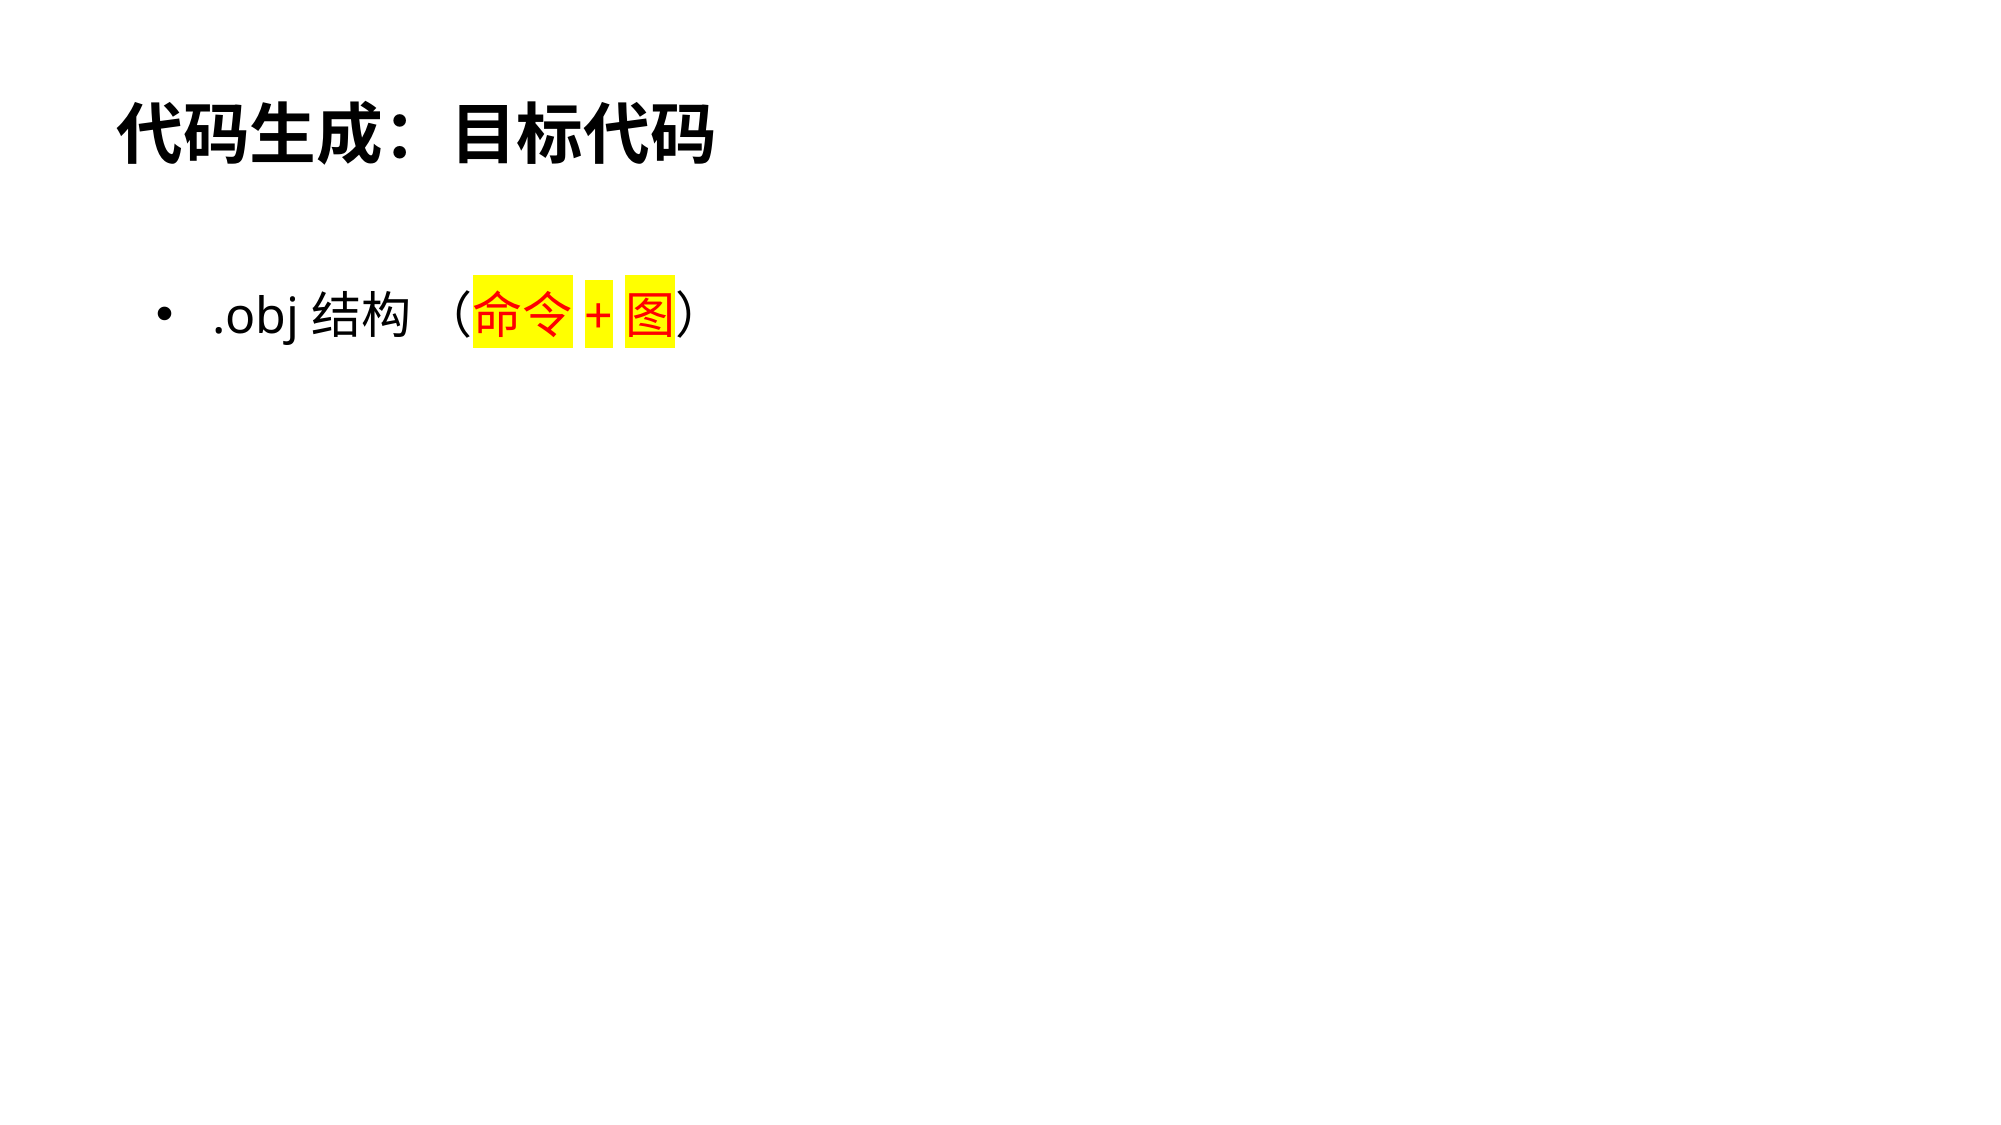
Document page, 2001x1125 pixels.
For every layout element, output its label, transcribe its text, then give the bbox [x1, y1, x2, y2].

text_box .obj结构 （命令+图） [141, 275, 1796, 351]
text_box 代码生成：目标代码 [101, 84, 1028, 180]
